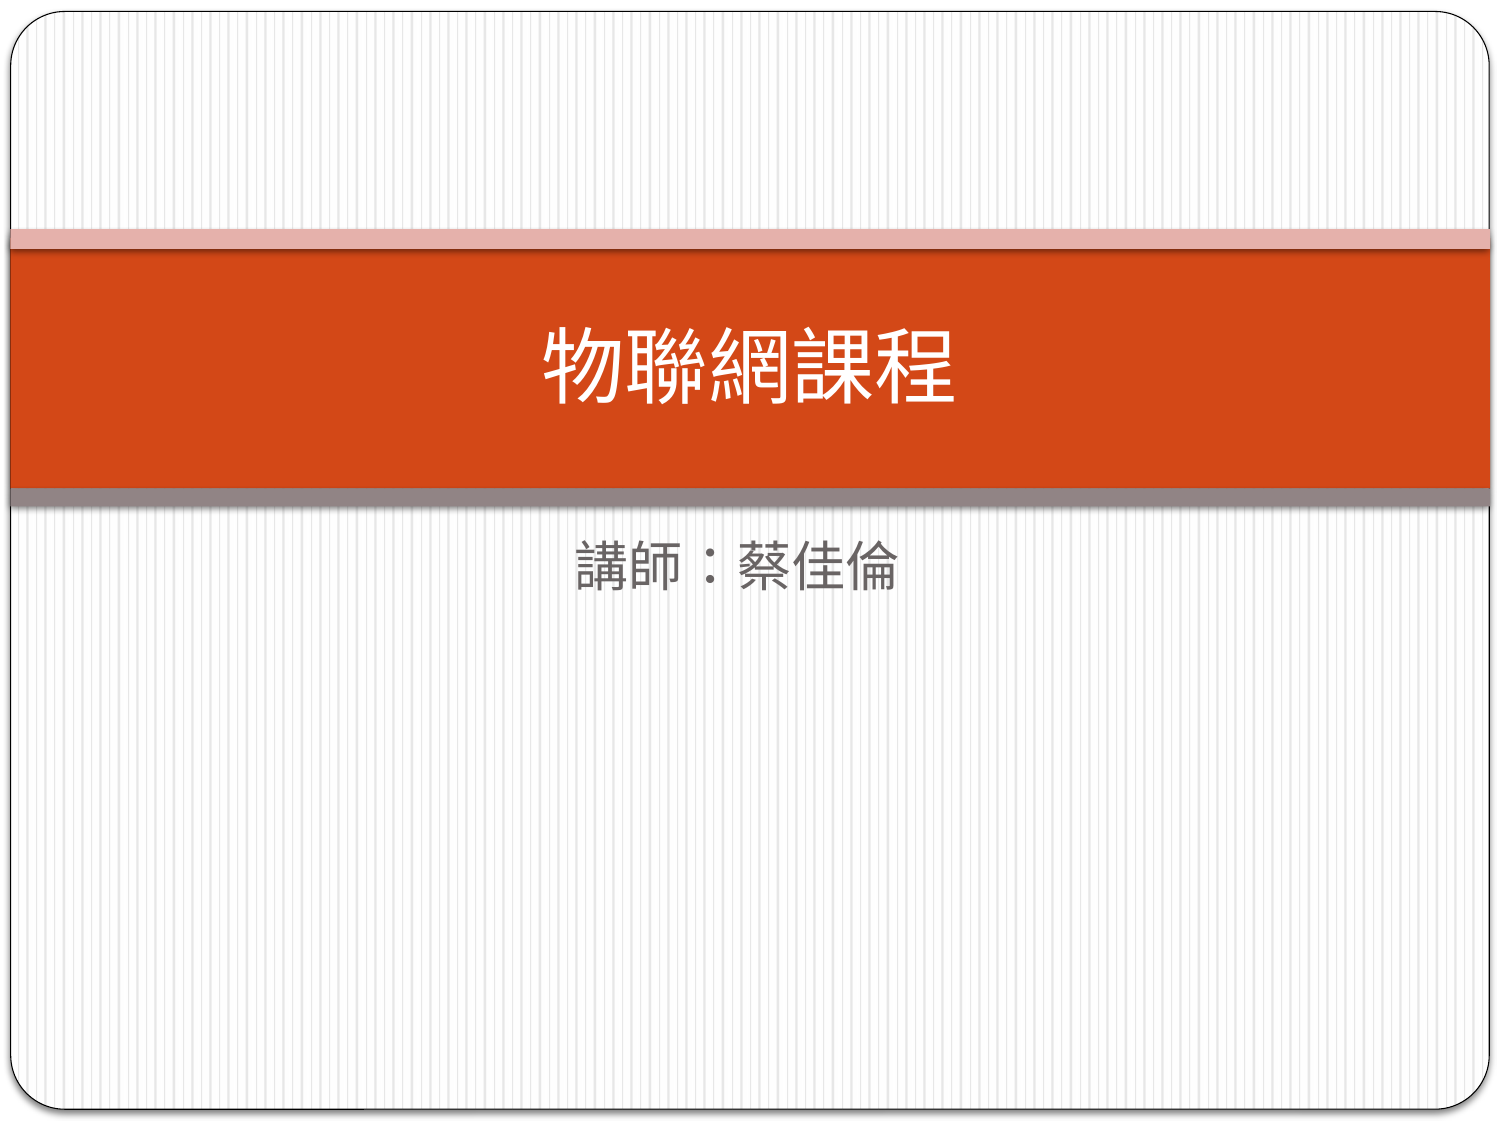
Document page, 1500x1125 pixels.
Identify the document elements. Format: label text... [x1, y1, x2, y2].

title 物聯網課程 [75, 247, 1425, 489]
subtitle 講師：蔡佳倫 [212, 525, 1263, 788]
